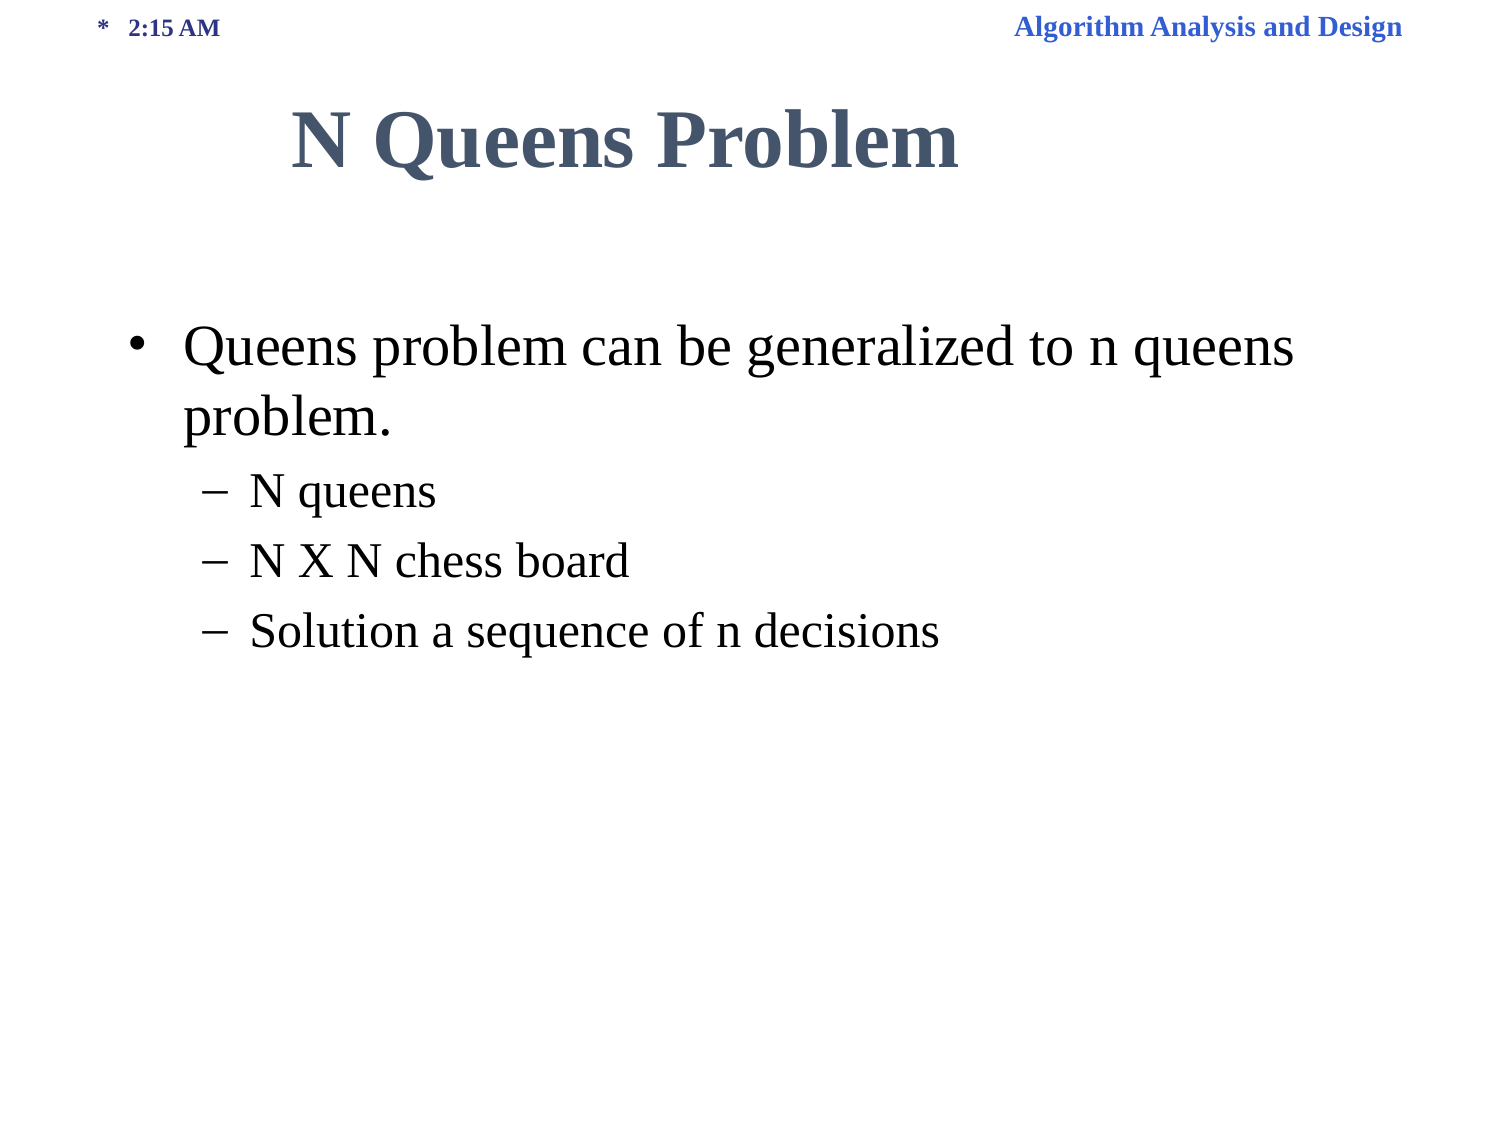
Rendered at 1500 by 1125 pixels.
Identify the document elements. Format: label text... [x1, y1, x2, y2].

list Queens problem can be generalized to n queens problem. N queens N X N chess board Solution a sequence of n decisions [112, 299, 1388, 975]
title N Queens Problem [0, 37, 1275, 225]
text_box * 2:15 AM Algorithm Analysis and Design [0, 0, 1500, 50]
